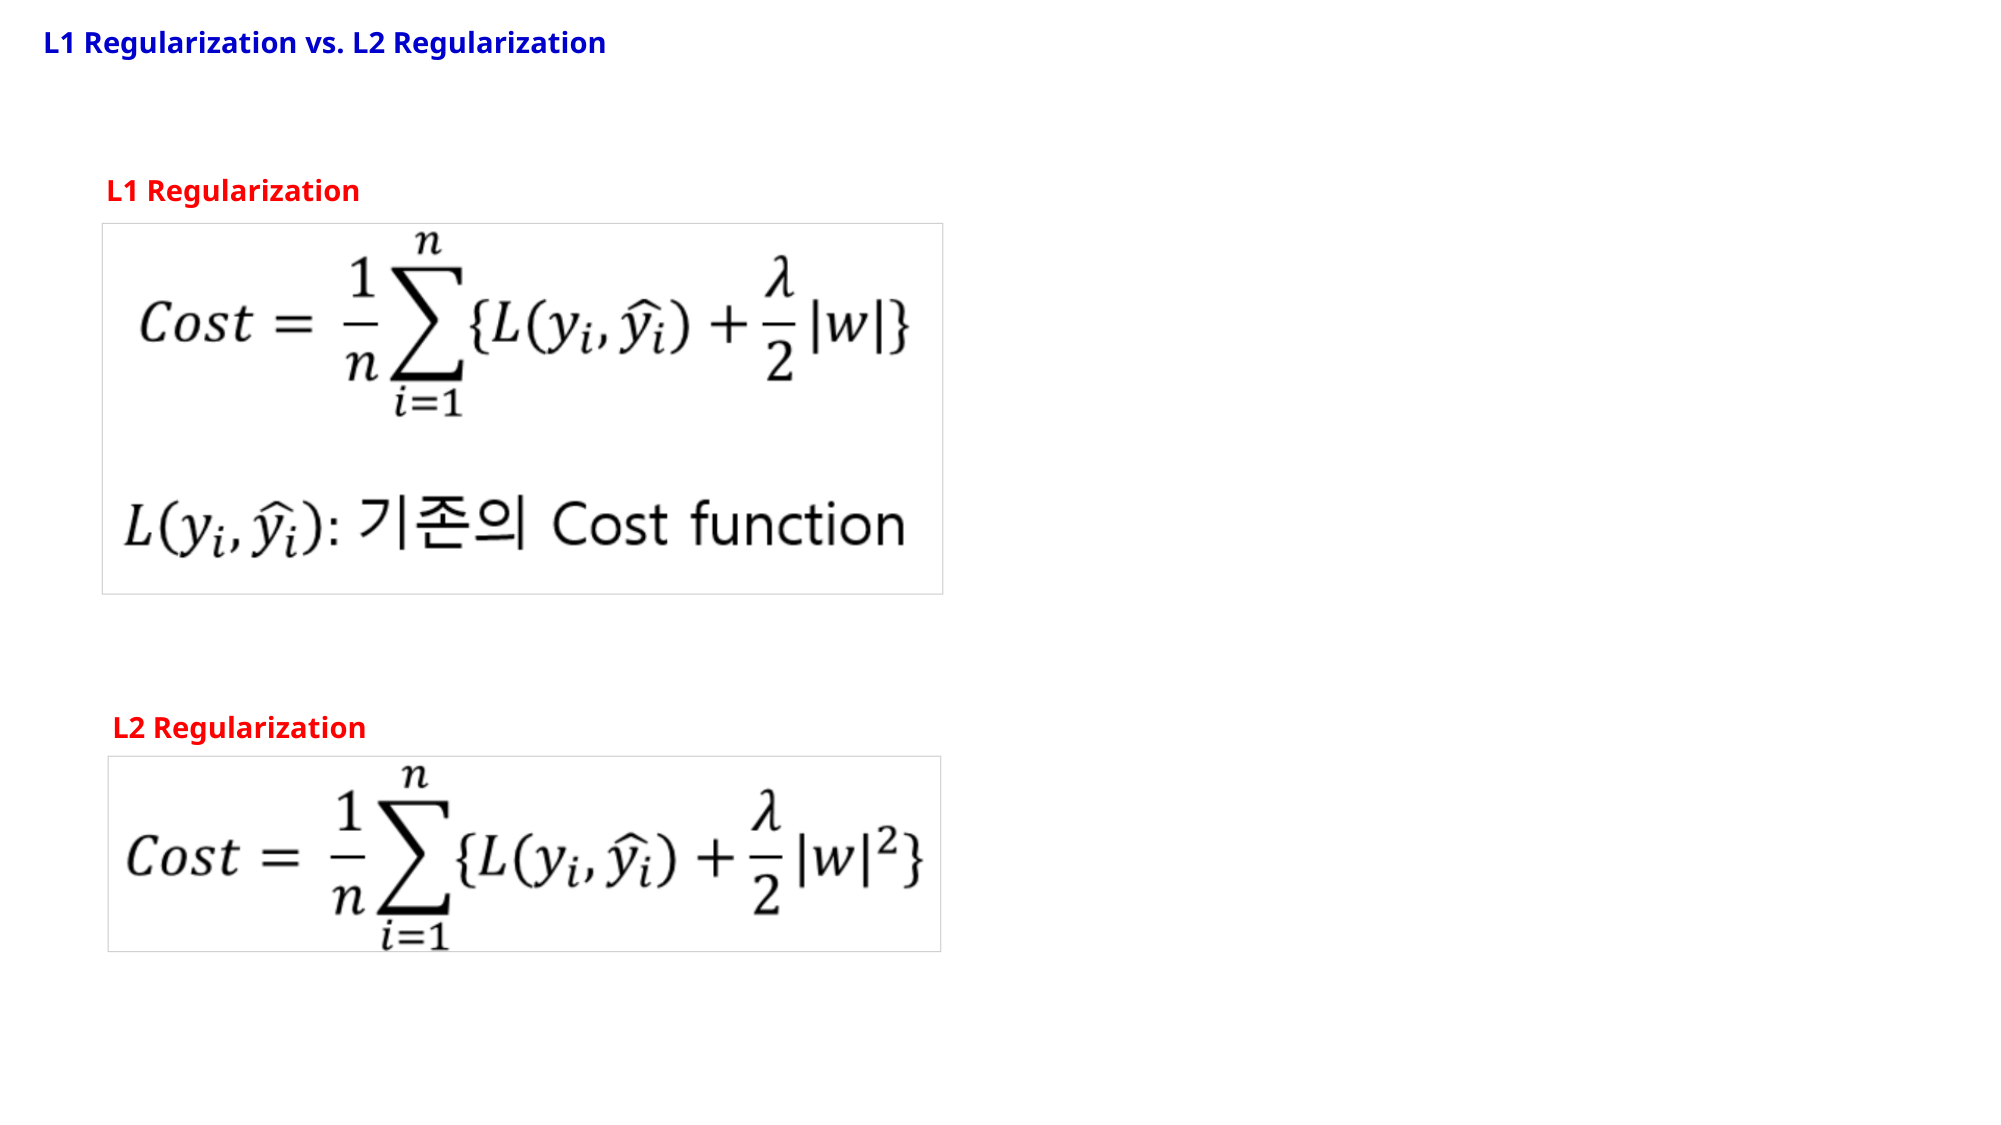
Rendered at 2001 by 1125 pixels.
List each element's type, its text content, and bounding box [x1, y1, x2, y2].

text_box L1 Regularization [90, 159, 1816, 216]
text_box L1 Regularization vs. L2 Regularization [28, 11, 1754, 68]
text_box L2 Regularization [97, 695, 1823, 753]
picture [90, 739, 960, 972]
picture [81, 202, 960, 603]
